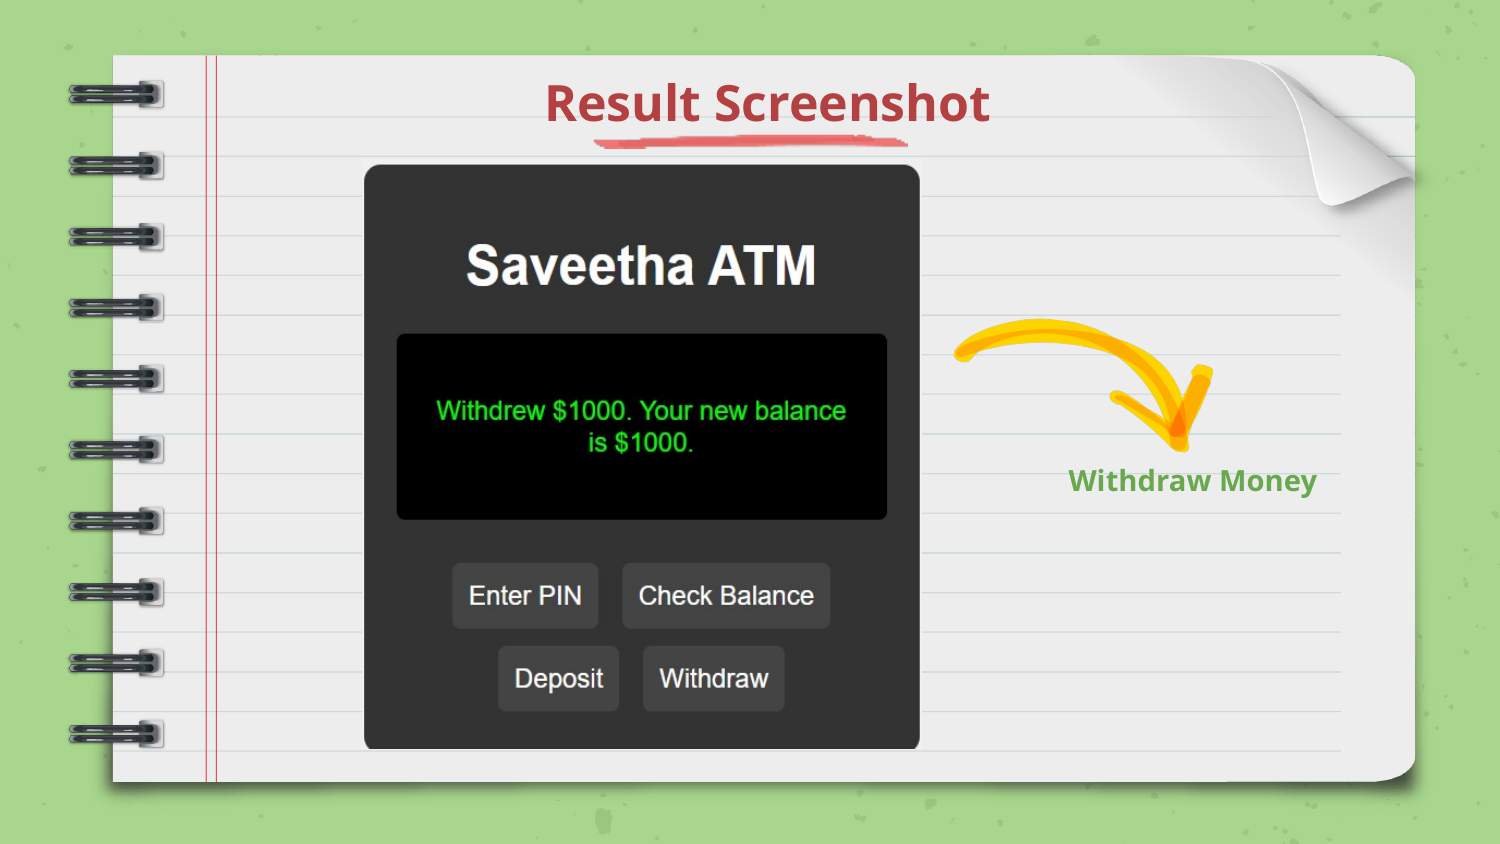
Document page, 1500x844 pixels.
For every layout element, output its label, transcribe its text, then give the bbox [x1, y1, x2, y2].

title Withdraw Money [973, 454, 1413, 618]
title Result Screenshot [243, 68, 1292, 149]
picture [63, 22, 1437, 822]
